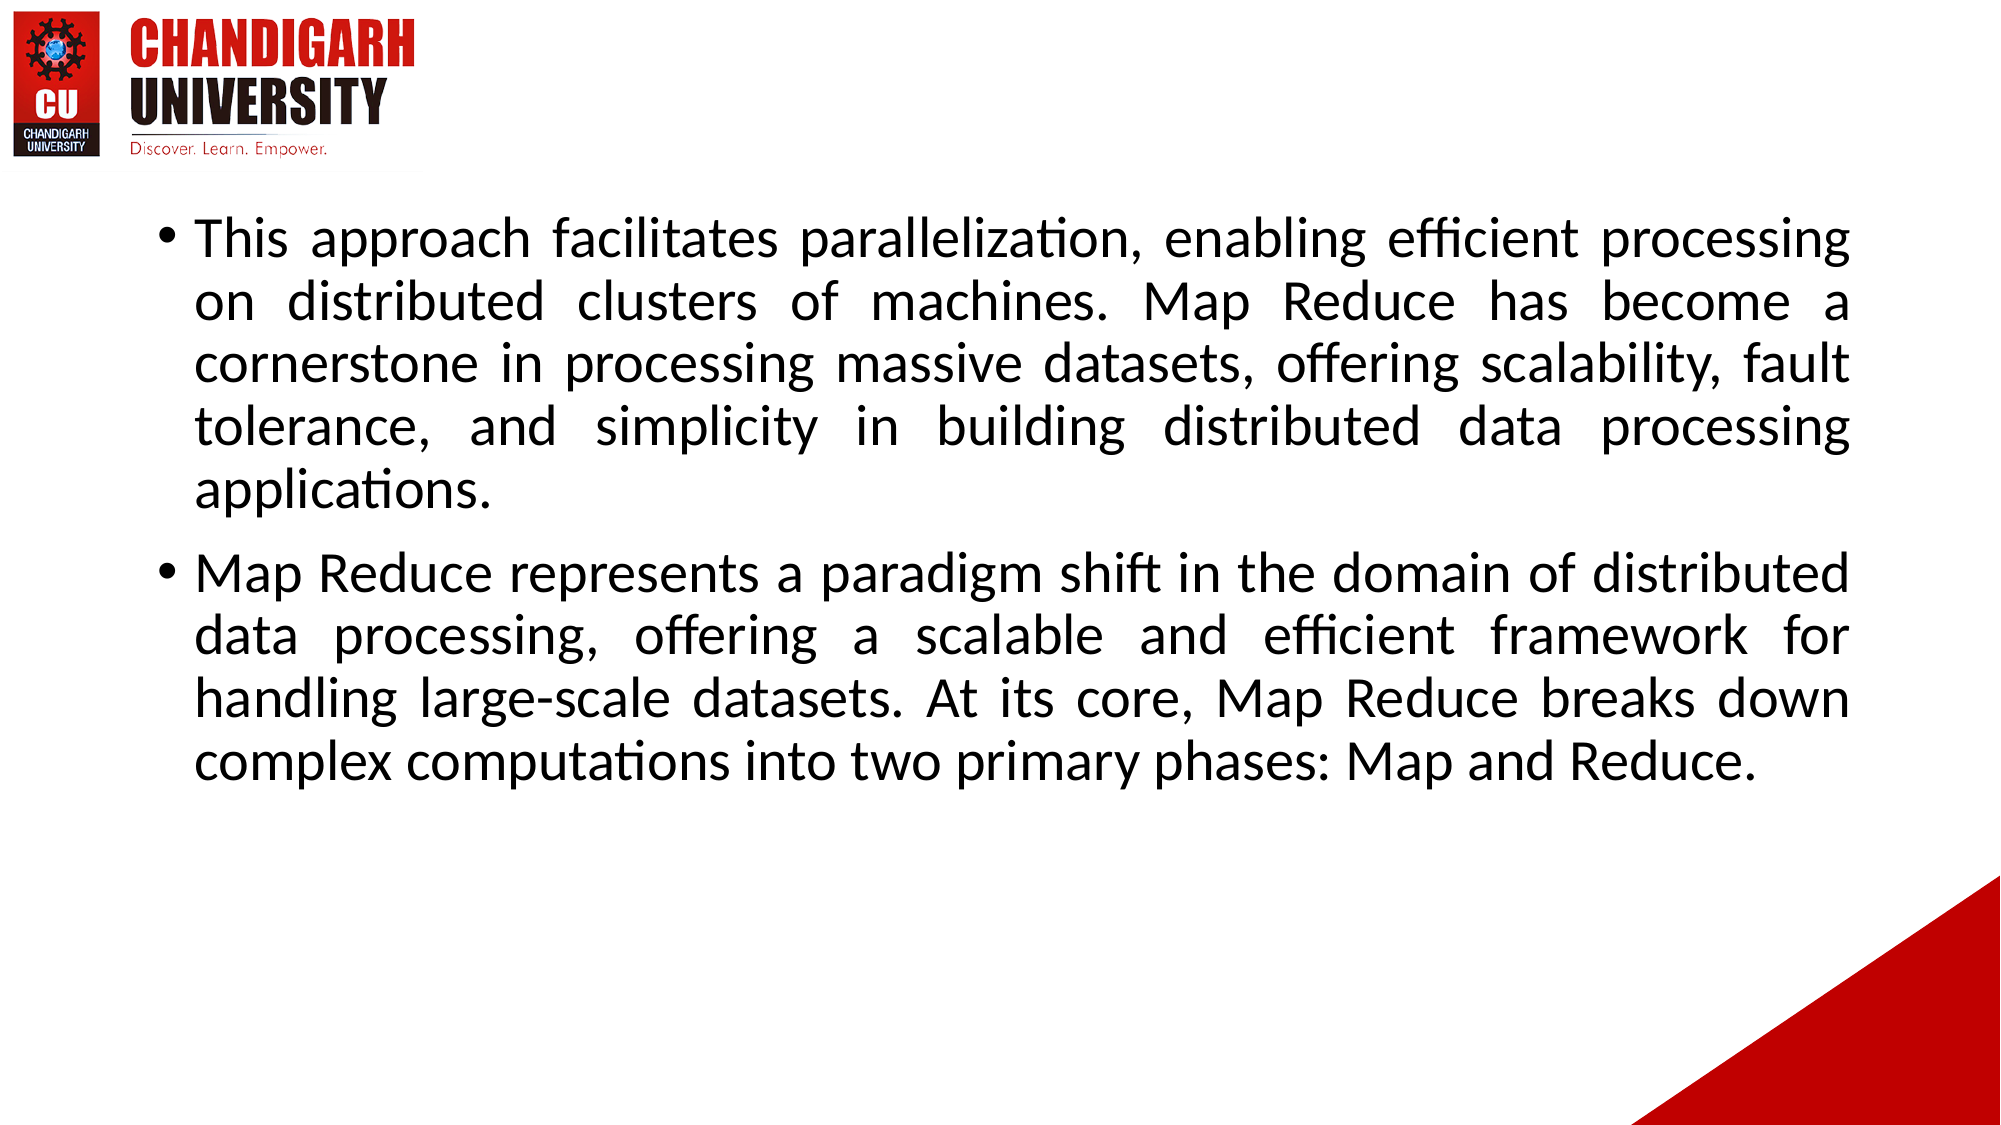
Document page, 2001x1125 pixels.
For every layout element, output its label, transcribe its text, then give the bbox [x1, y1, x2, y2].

picture [1, 3, 423, 172]
list This approach facilitates parallelization, enabling efficient processing on distributed clusters of machines. Map Reduce has become a cornerstone in processing massive datasets, offering scalability, fault tolerance, and simplicity in building distributed data processing applications. Map Reduce represents a paradigm shift in the domain of distributed data processing, offering a scalable and efficient framework for handling large-scale datasets. At its core, Map Reduce breaks down complex computations into two primary phases: Map and Reduce. [142, 199, 1867, 914]
text_box [1629, 874, 2000, 1125]
